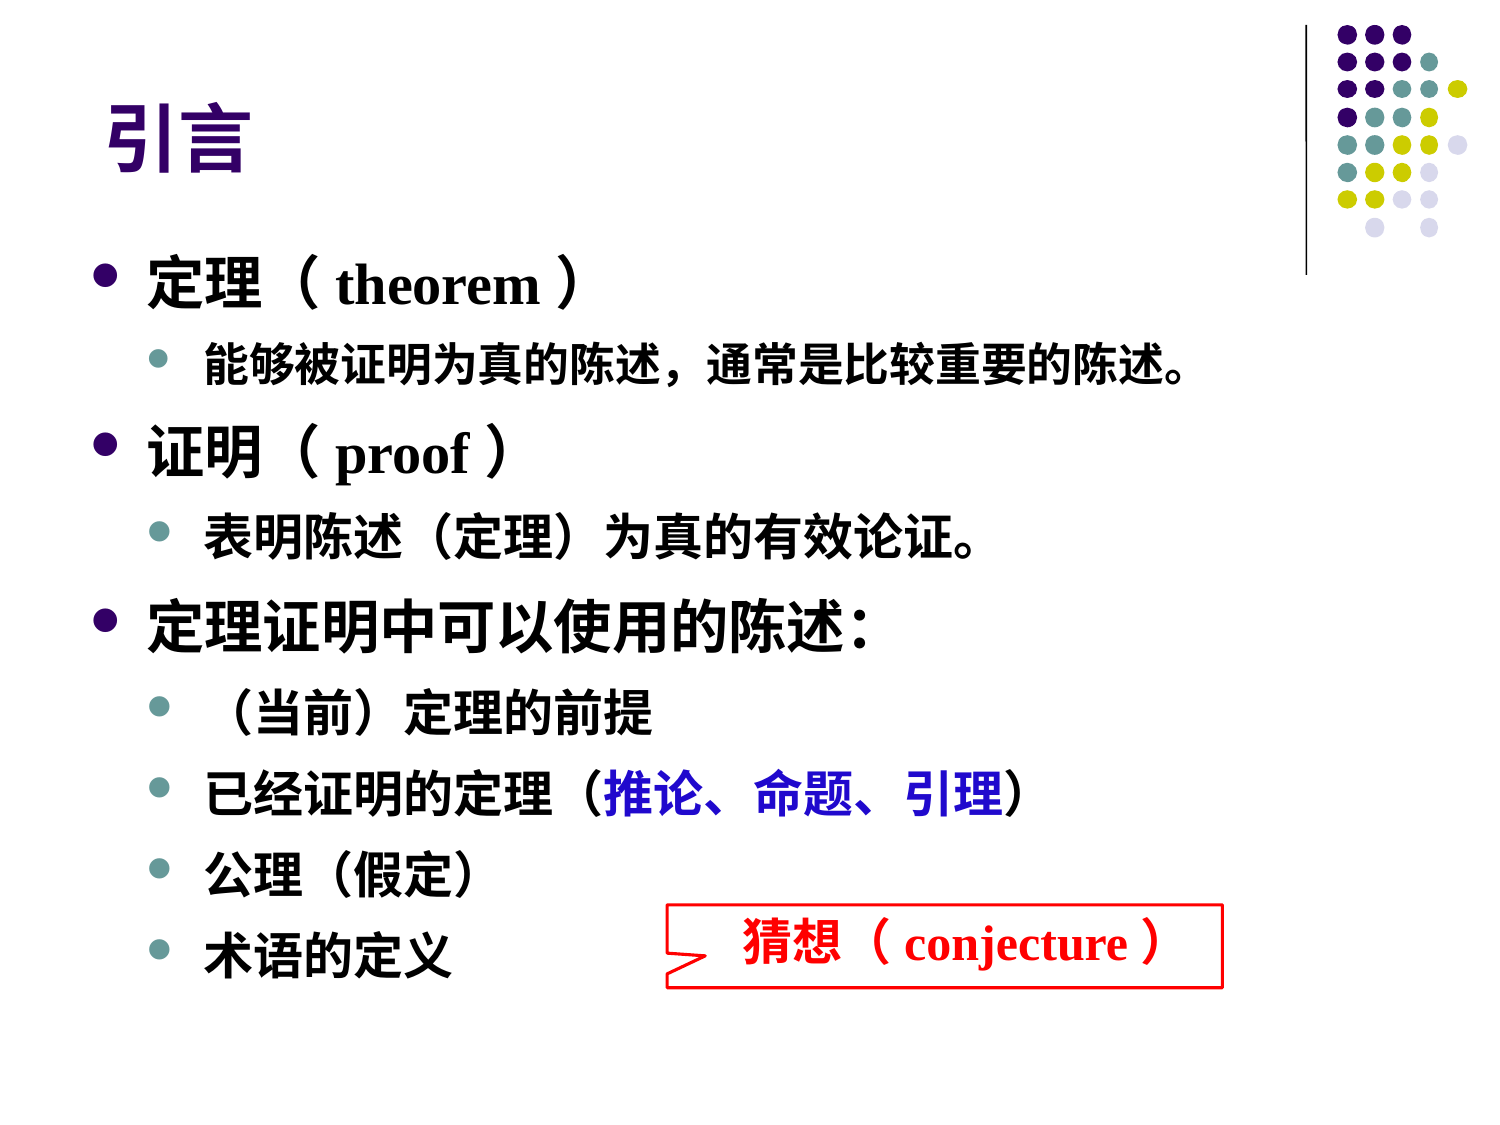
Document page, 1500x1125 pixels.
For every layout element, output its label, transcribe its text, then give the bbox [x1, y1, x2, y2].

list 定理（theorem） 能够被证明为真的陈述，通常是比较重要的陈述。 证明（proof） 表明陈述（定理）为真的有效论证。 定理证明中可以使用的陈述： （当前）定理的前提 已经证明的定理（推论、命题、引理） 公理（假定） 术语的定义 [75, 231, 1425, 1035]
title 引言 [88, 42, 1338, 189]
text_box 猜想（conjecture） [667, 904, 1223, 988]
